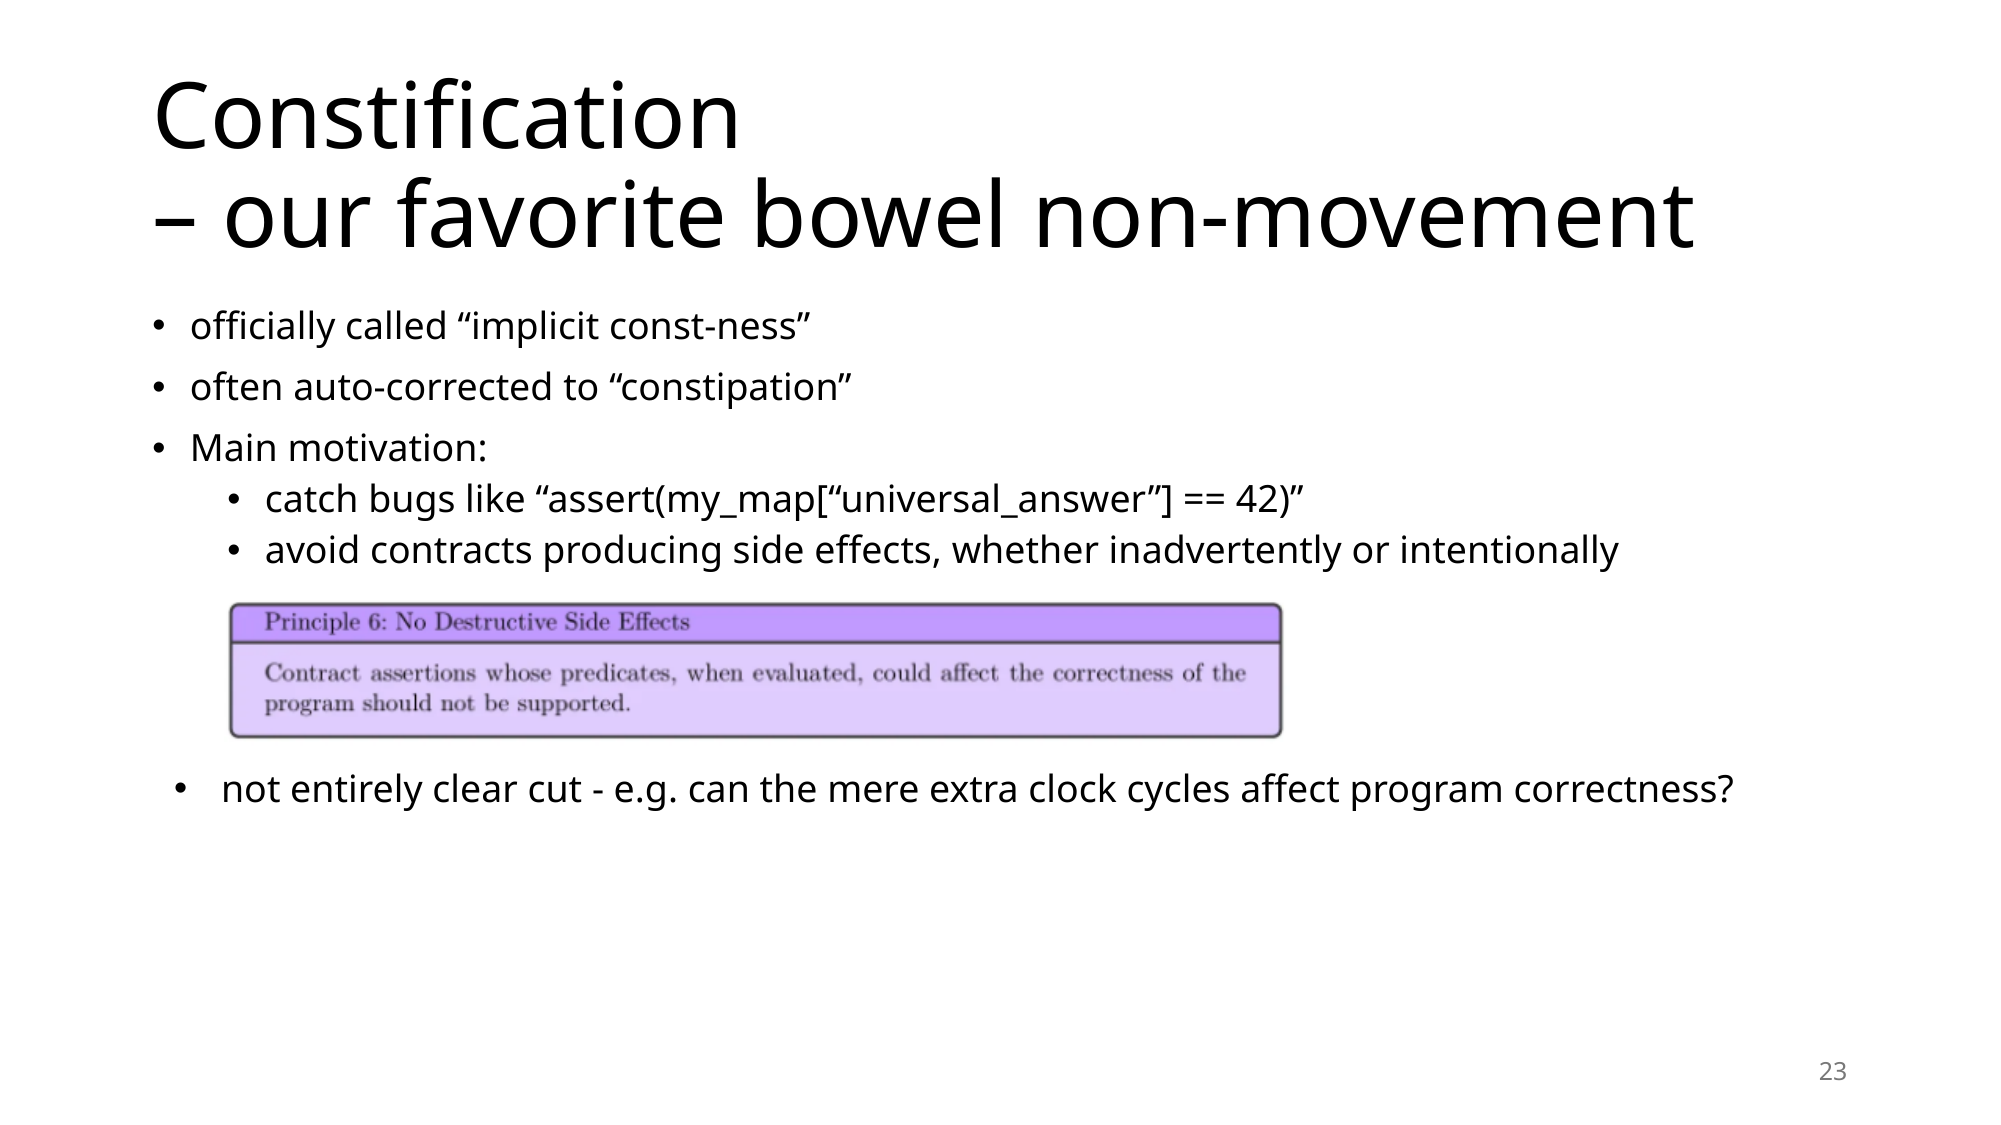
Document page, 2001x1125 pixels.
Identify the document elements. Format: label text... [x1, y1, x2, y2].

title Constification – our favorite bowel non-movement [137, 59, 1863, 278]
picture [224, 586, 1293, 757]
slide_number 23 [1412, 1042, 1863, 1103]
list officially called “implicit const-ness” often auto-corrected to “constipation” Main motivation: catch bugs like “assert(my_map[“universal_answer”] == 42)” avoid contracts producing side effects, whether inadvertently or intentionally [137, 299, 1863, 672]
text_box not entirely clear cut - e.g. can the mere extra clock cycles affect program correctness? [159, 757, 1750, 818]
